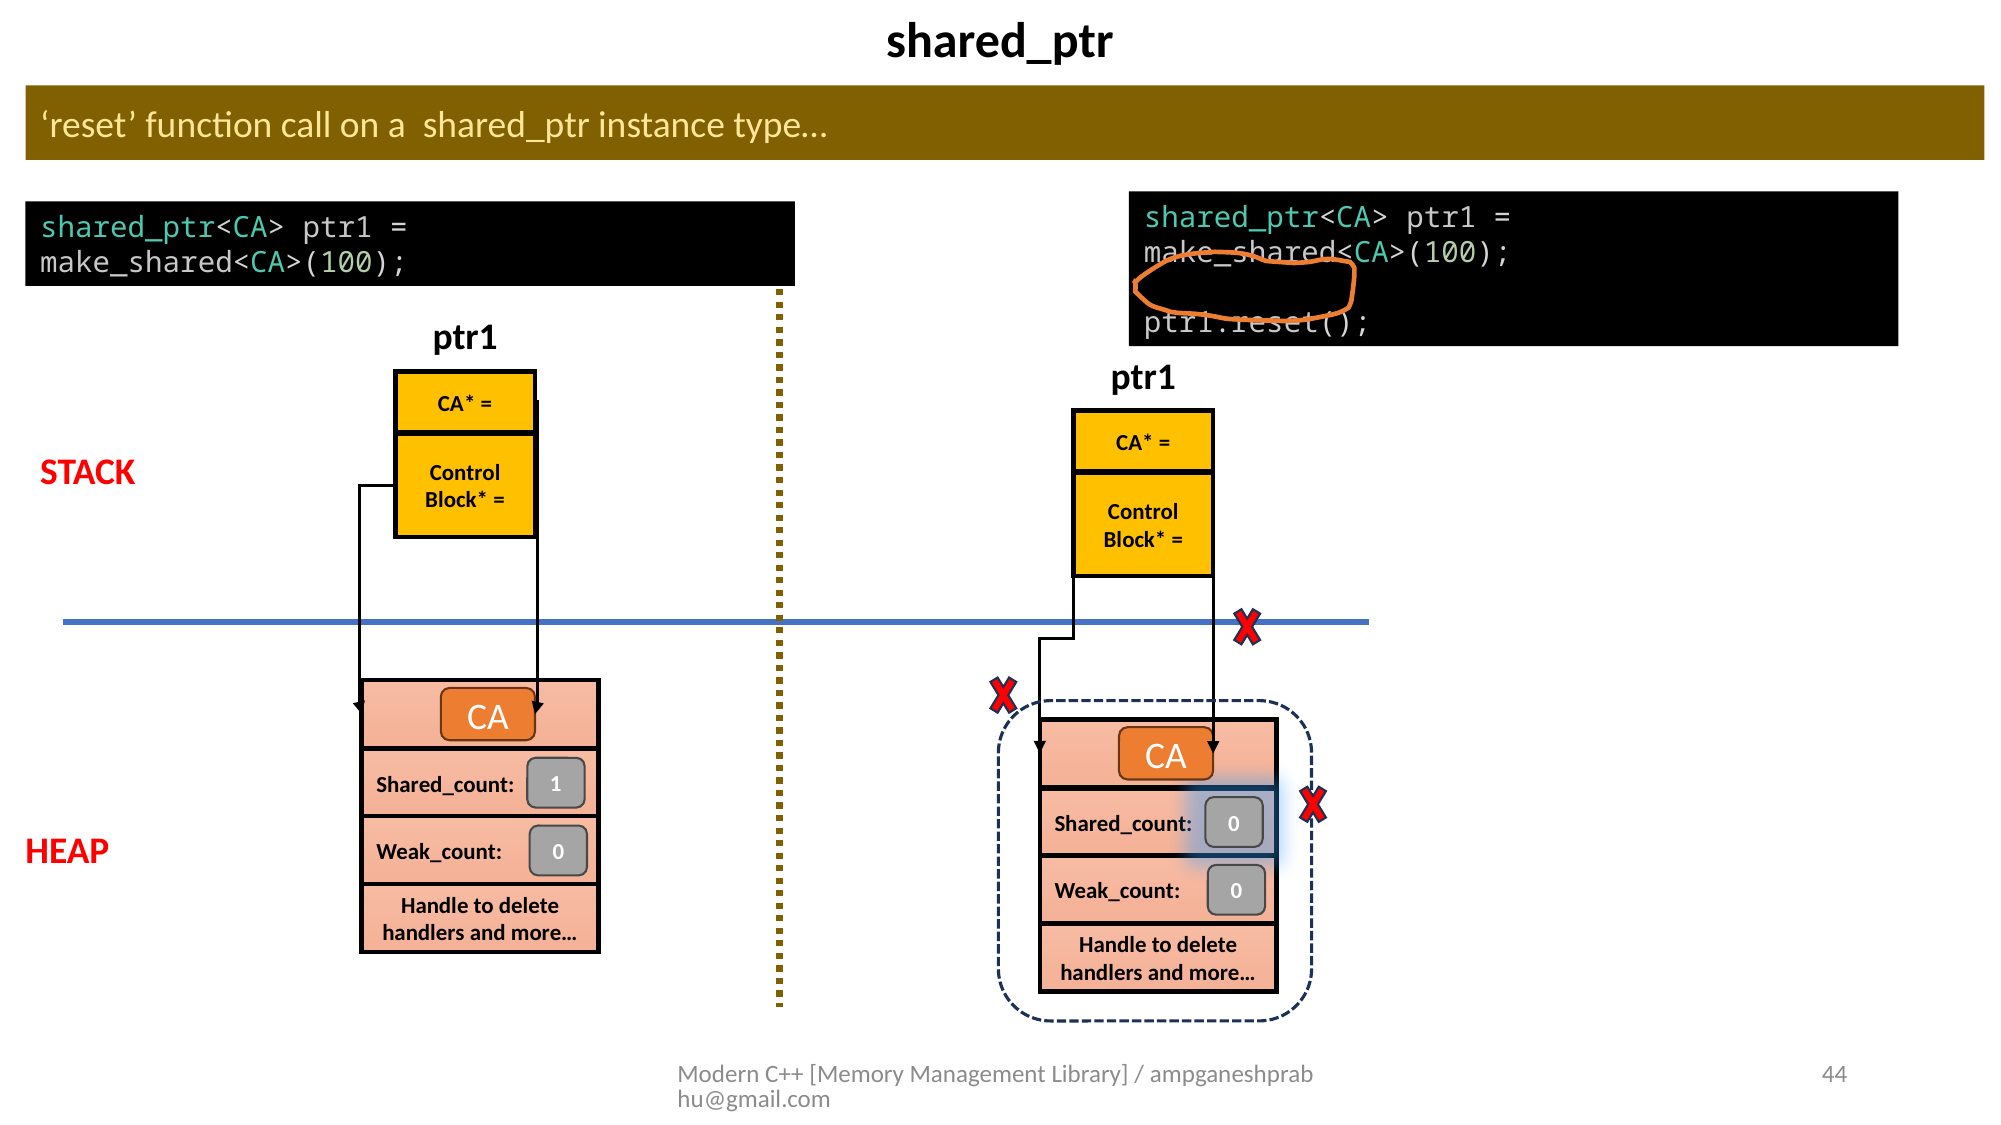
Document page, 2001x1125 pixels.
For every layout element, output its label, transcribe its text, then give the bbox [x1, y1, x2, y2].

text_box ‘reset’ function call on a shared_ptr instance type… [25, 85, 1985, 160]
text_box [361, 304, 599, 953]
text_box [985, 344, 1331, 1021]
text_box STACK [25, 439, 152, 500]
slide_number 44 [1412, 1042, 1863, 1103]
text_box HEAP [10, 819, 138, 879]
text_box shared_ptr<CA> ptr1 = make_shared<CA>(100); ptr1.reset(); [1128, 191, 1899, 347]
text_box [1133, 250, 1356, 323]
footer Modern C++ [Memory Management Library] / ampganeshprabhu@gmail.com [662, 1042, 1338, 1103]
text_box shared_ptr [841, 0, 1159, 75]
text_box shared_ptr<CA> ptr1 = make_shared<CA>(100); [25, 201, 795, 286]
